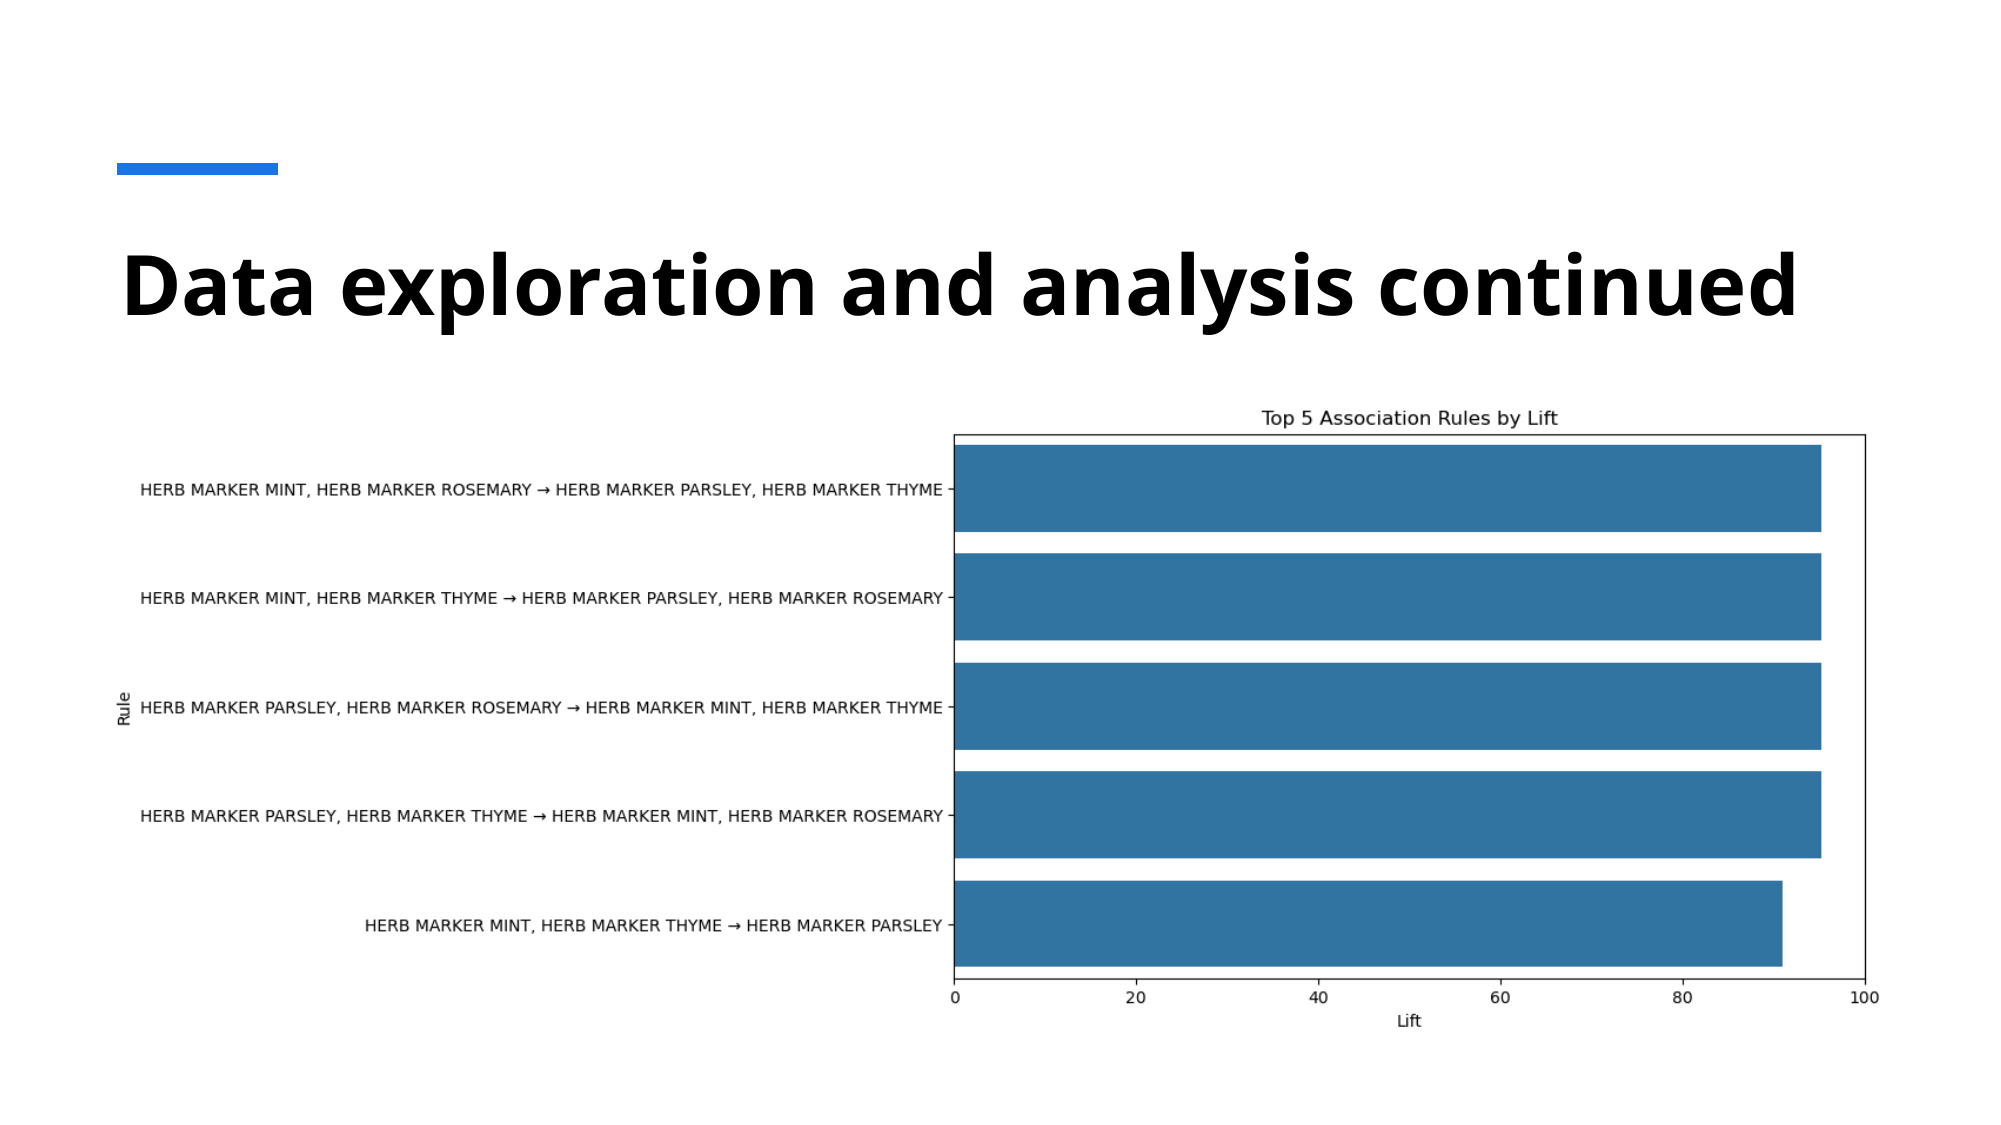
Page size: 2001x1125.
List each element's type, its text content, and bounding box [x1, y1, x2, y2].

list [104, 399, 1892, 1041]
title Data exploration and analysis continued [105, 224, 1892, 399]
